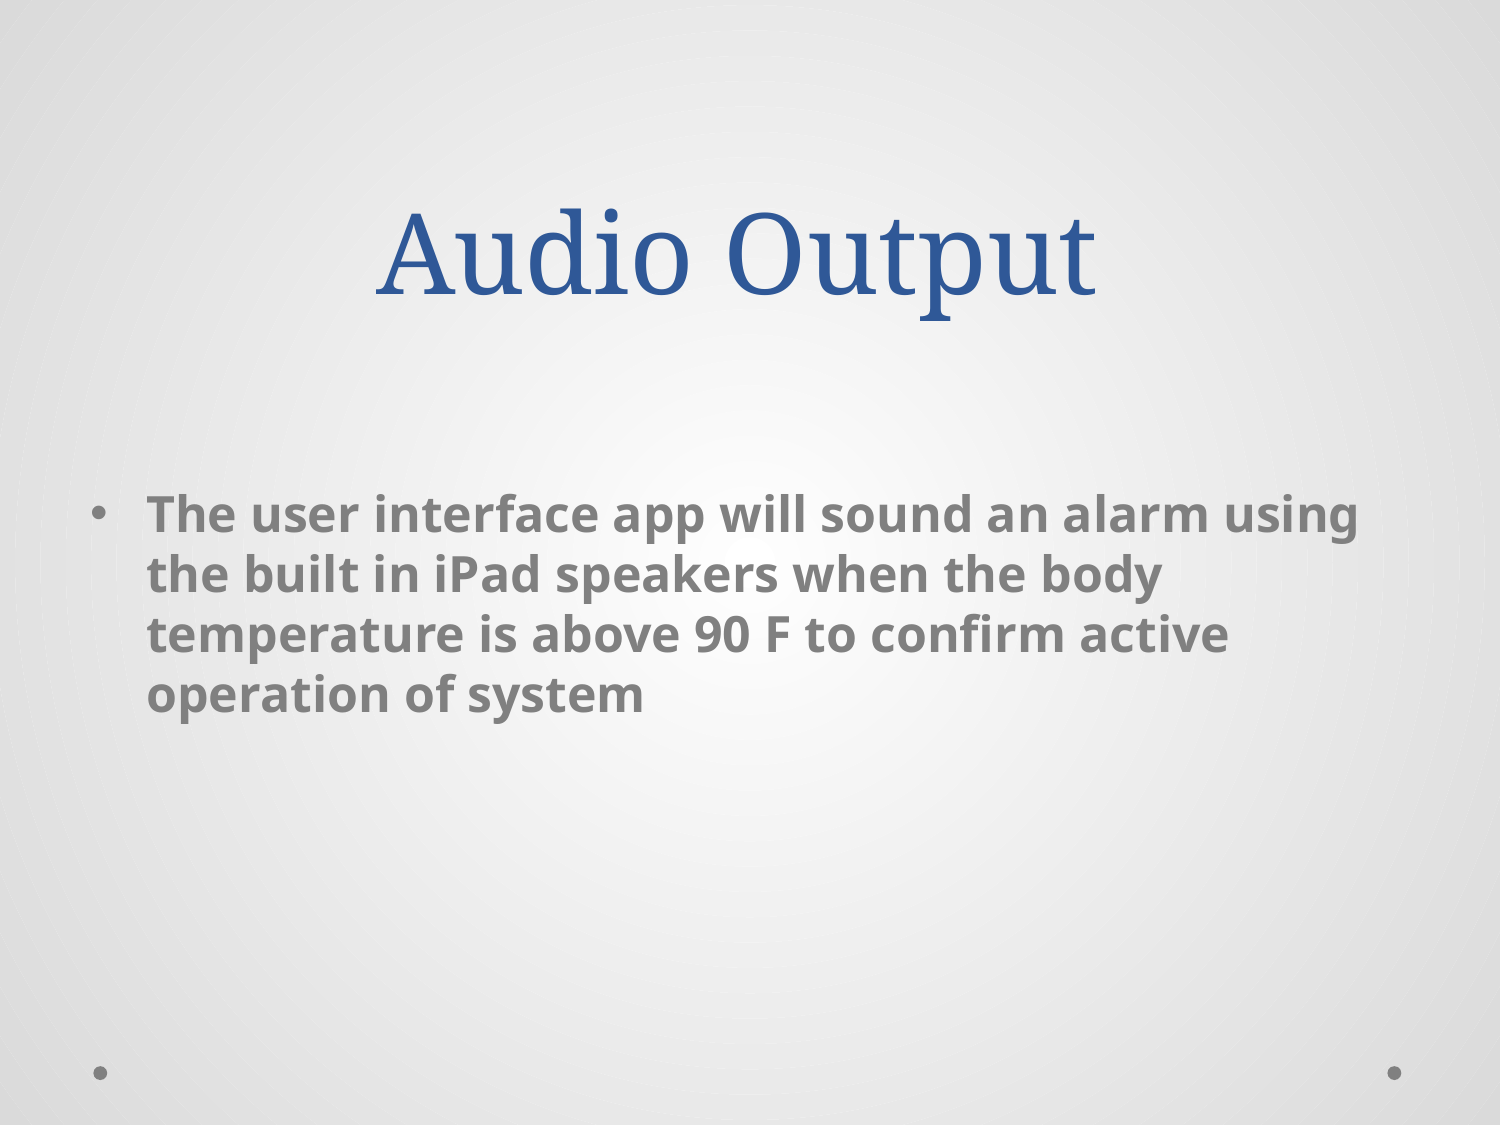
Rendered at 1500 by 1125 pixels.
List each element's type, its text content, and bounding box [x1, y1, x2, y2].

list The user interface app will sound an alarm using the built in iPad speakers when the body temperature is above 90 F to confirm active operation of system [75, 474, 1425, 980]
title Audio Output [62, 112, 1413, 325]
